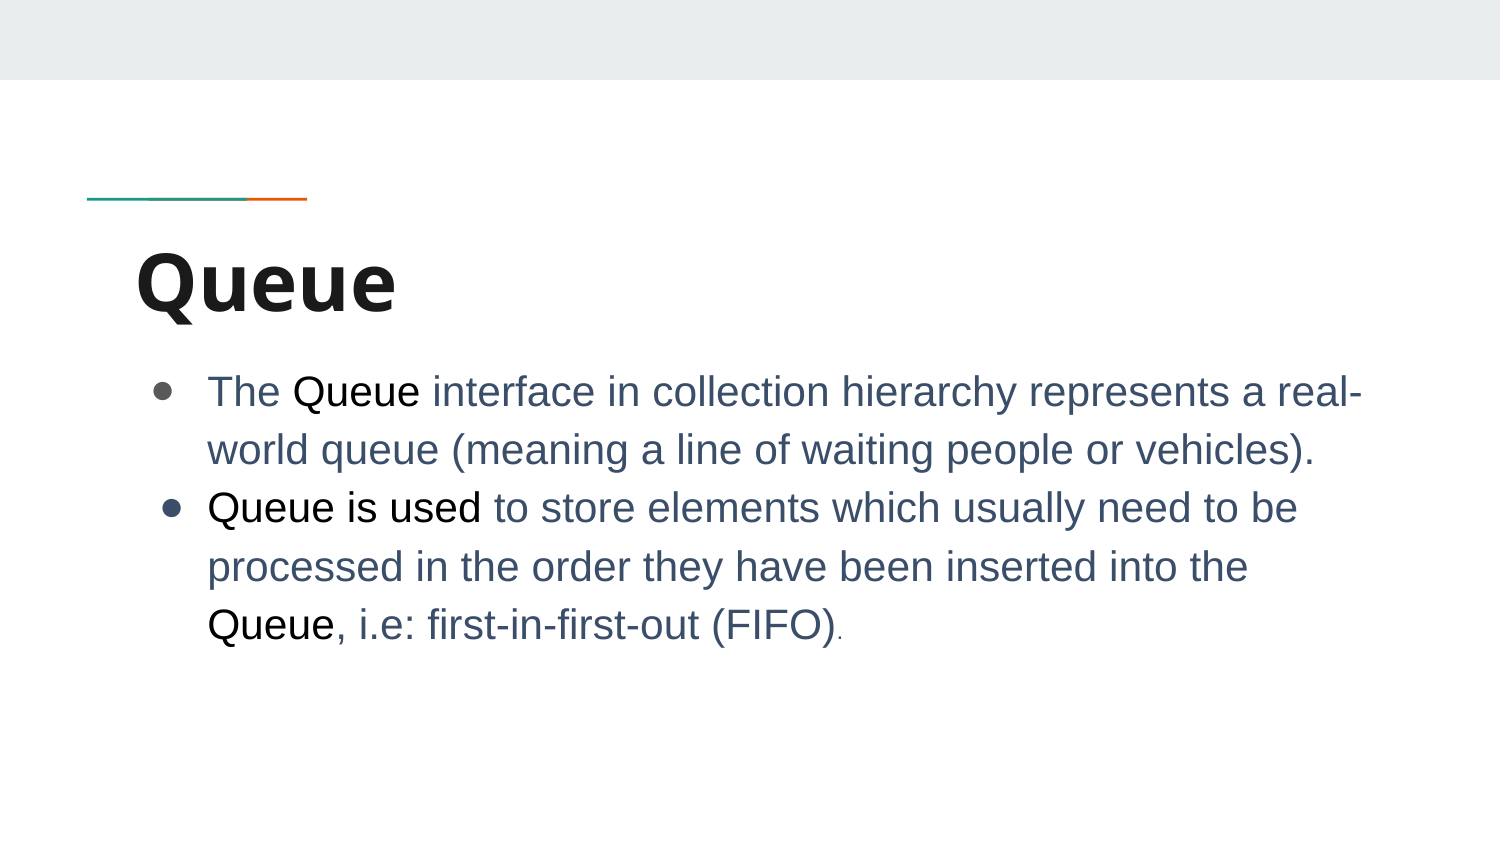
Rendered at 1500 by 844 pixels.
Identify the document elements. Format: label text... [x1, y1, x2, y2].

list The Queue interface in collection hierarchy represents a real-world queue (meaning a line of waiting people or vehicles). Queue is used to store elements which usually need to be processed in the order they have been inserted into the Queue, i.e: first-in-first-out (FIFO). [119, 341, 1381, 712]
title Queue [119, 216, 1381, 305]
